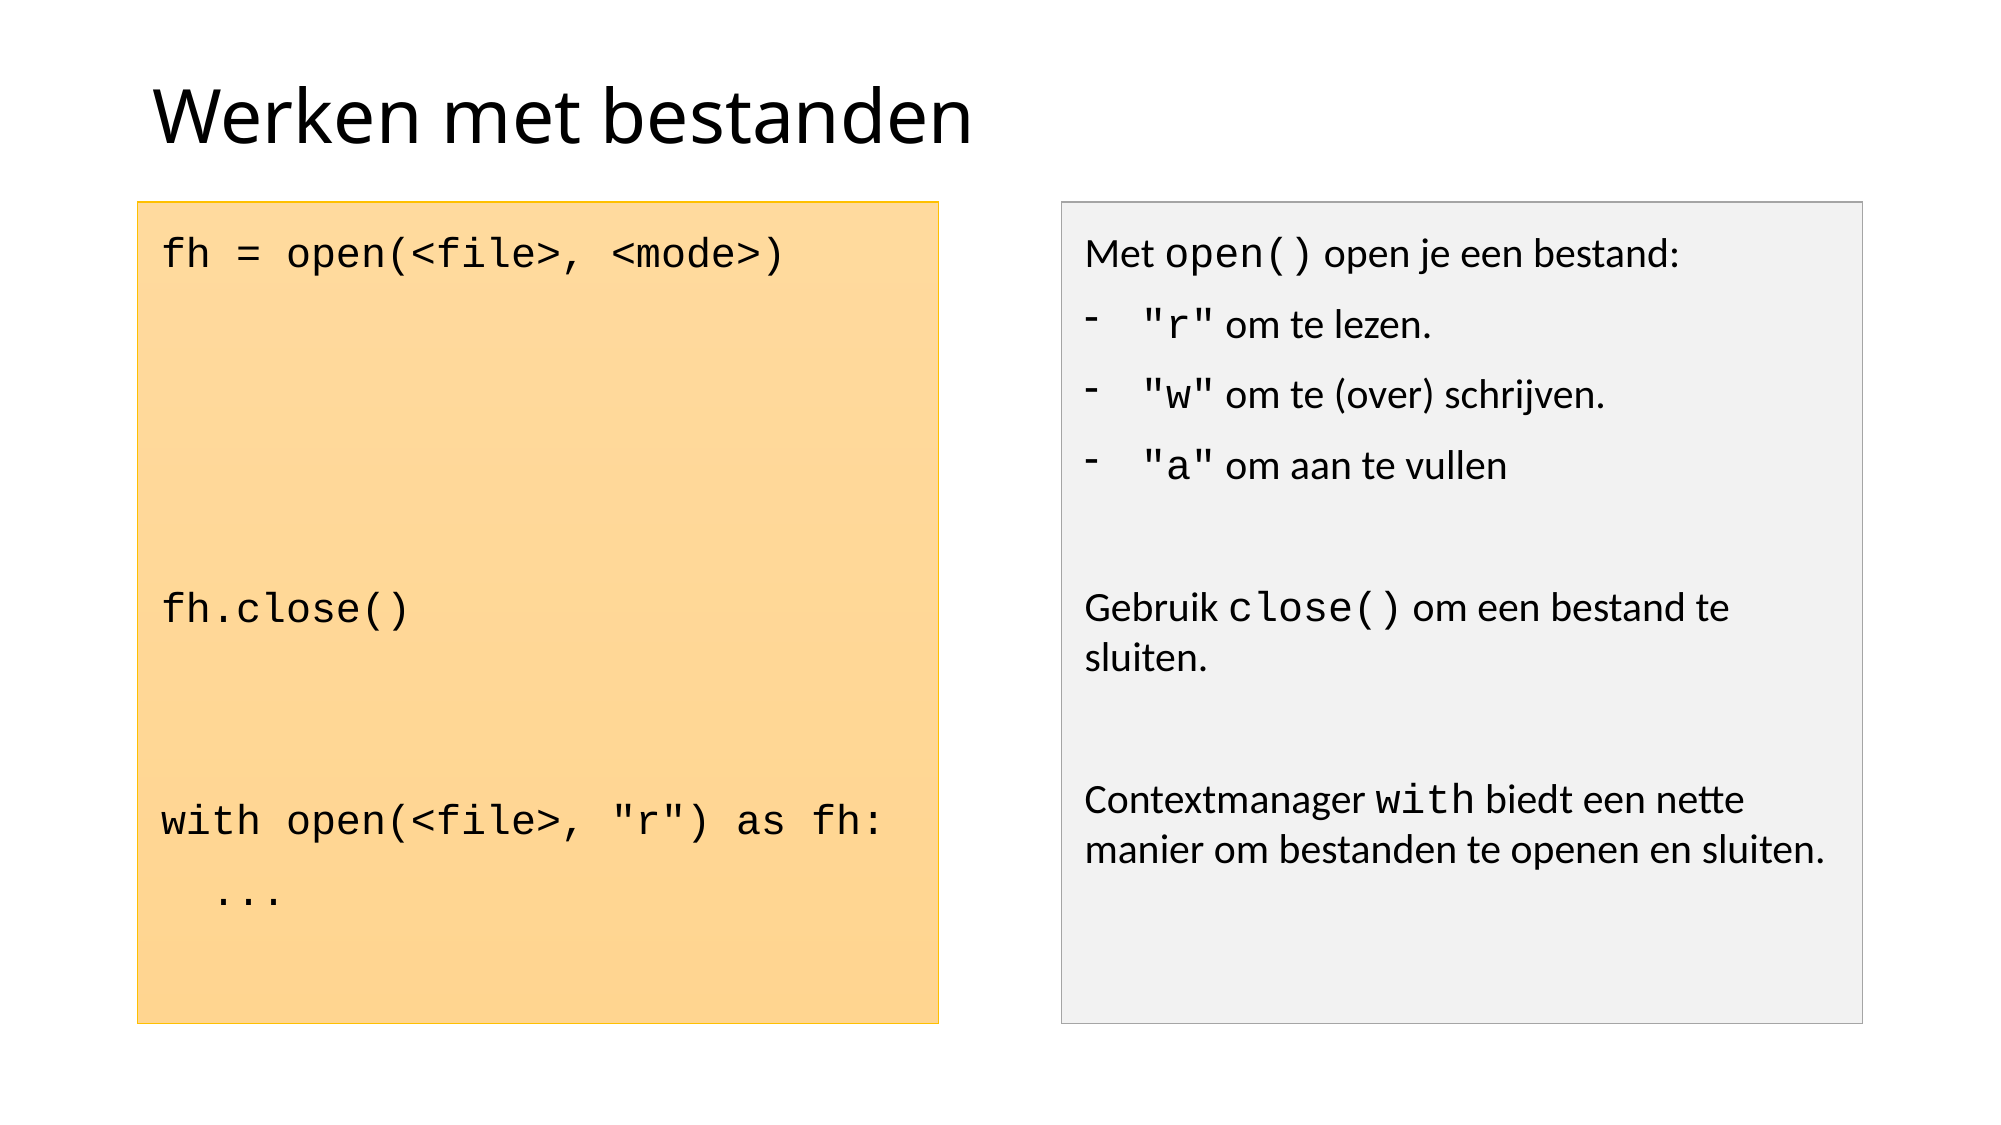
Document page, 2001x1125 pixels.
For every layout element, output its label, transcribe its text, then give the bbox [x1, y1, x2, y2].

list fh = open(<file>, <mode>) fh.close() with open(<file>, "r") as fh: ... [137, 201, 939, 1024]
title Werken met bestanden [137, 59, 1863, 178]
text_box Met open() open je een bestand: "r" om te lezen. "w" om te (over) schrijven. "a" om aan te vullen Gebruik close() om een bestand te sluiten. Contextmanager with biedt een nette manier om bestanden te openen en sluiten. [1061, 201, 1863, 1024]
